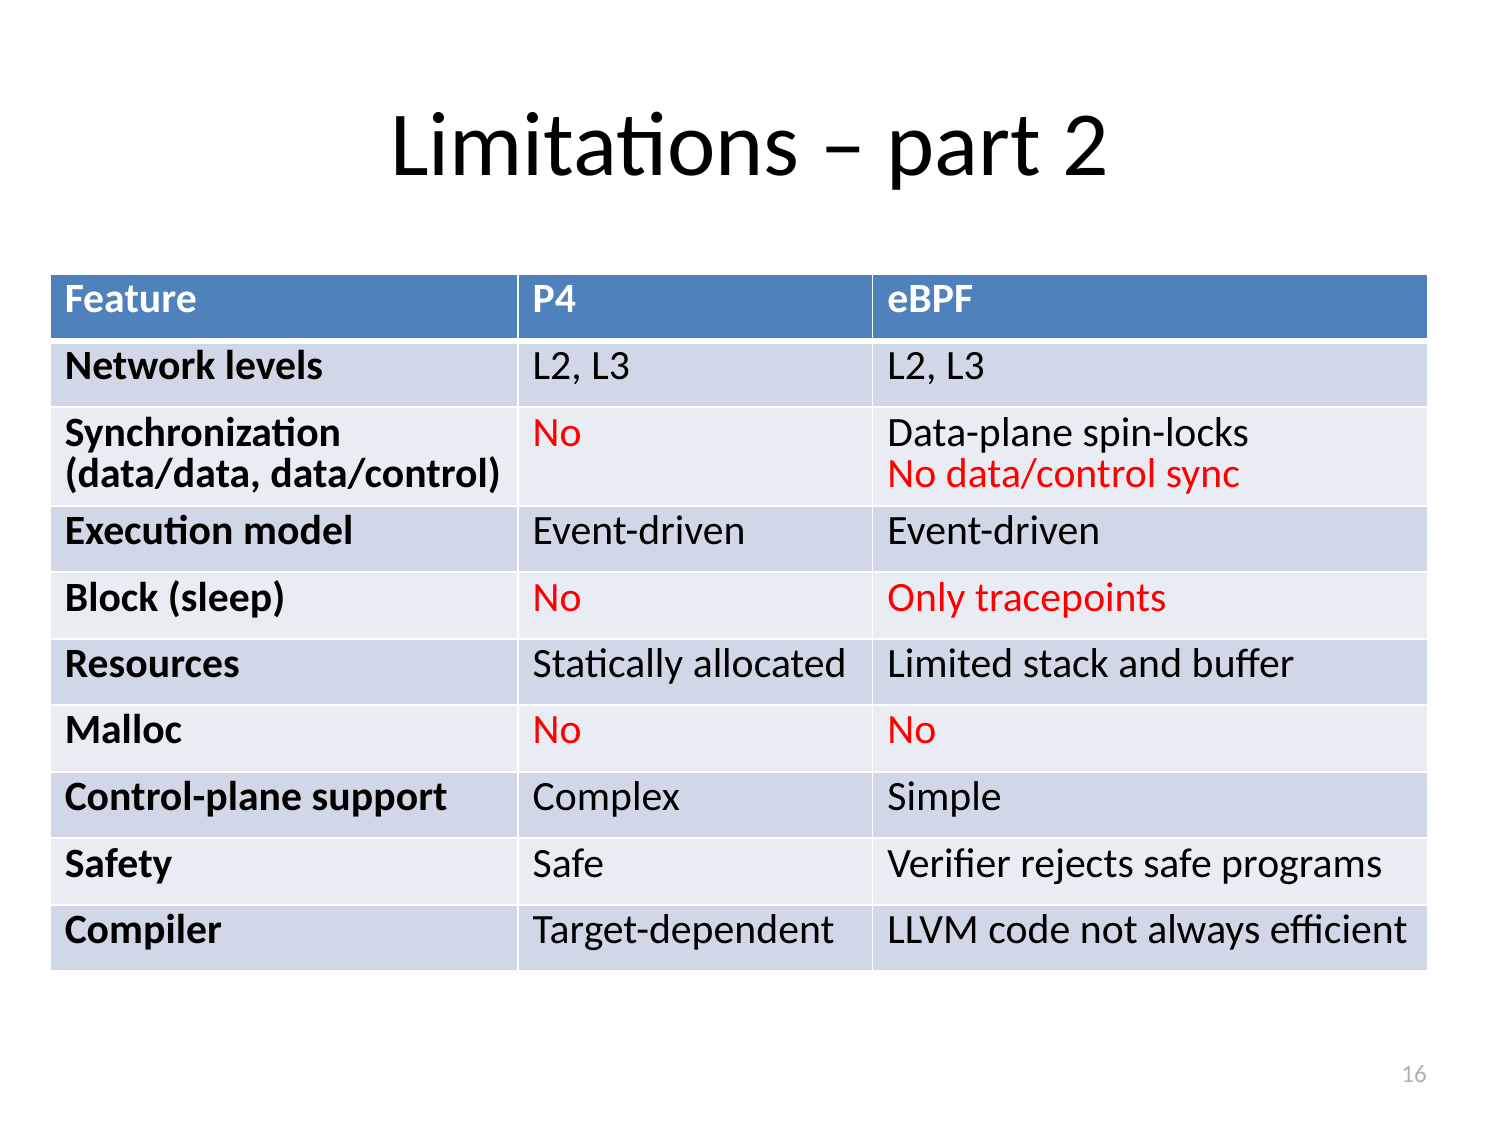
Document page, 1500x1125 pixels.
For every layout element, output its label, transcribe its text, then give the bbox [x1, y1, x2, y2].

table_cell Control-plane support [51, 773, 517, 837]
table_cell Resources [51, 640, 517, 704]
table_cell Event-driven [873, 507, 1427, 571]
table_cell Event-driven [519, 507, 872, 571]
table_cell No [519, 706, 872, 771]
table_cell No [519, 573, 872, 638]
table_cell Safe [519, 839, 872, 904]
table_cell Verifier rejects safe programs [873, 839, 1427, 904]
slide_number 16 [1285, 1042, 1442, 1103]
table_header P4 [519, 275, 872, 338]
table_cell No [519, 408, 872, 505]
table_cell No [873, 706, 1427, 771]
table_cell Network levels [51, 344, 517, 406]
table_cell Malloc [51, 706, 517, 771]
table_cell L2, L3 [519, 344, 872, 406]
table_cell Complex [519, 773, 872, 837]
table_cell Data-plane spin-locks No data/control sync [873, 408, 1427, 505]
table_cell Statically allocated [519, 640, 872, 704]
table_cell Block (sleep) [51, 573, 517, 638]
table_header Feature [51, 275, 517, 338]
table_cell Synchronization (data/data, data/control) [51, 408, 517, 505]
table_cell Only tracepoints [873, 573, 1427, 638]
table_cell Limited stack and buffer [873, 640, 1427, 704]
table_cell LLVM code not always efficient [873, 906, 1427, 970]
table_cell Safety [51, 839, 517, 904]
table_cell Execution model [51, 507, 517, 571]
table_header eBPF [873, 275, 1427, 338]
table_cell Simple [873, 773, 1427, 837]
table_cell Target-dependent [519, 906, 872, 970]
table_cell Compiler [51, 906, 517, 970]
title Limitations – part 2 [75, 45, 1425, 233]
table_cell L2, L3 [873, 344, 1427, 406]
